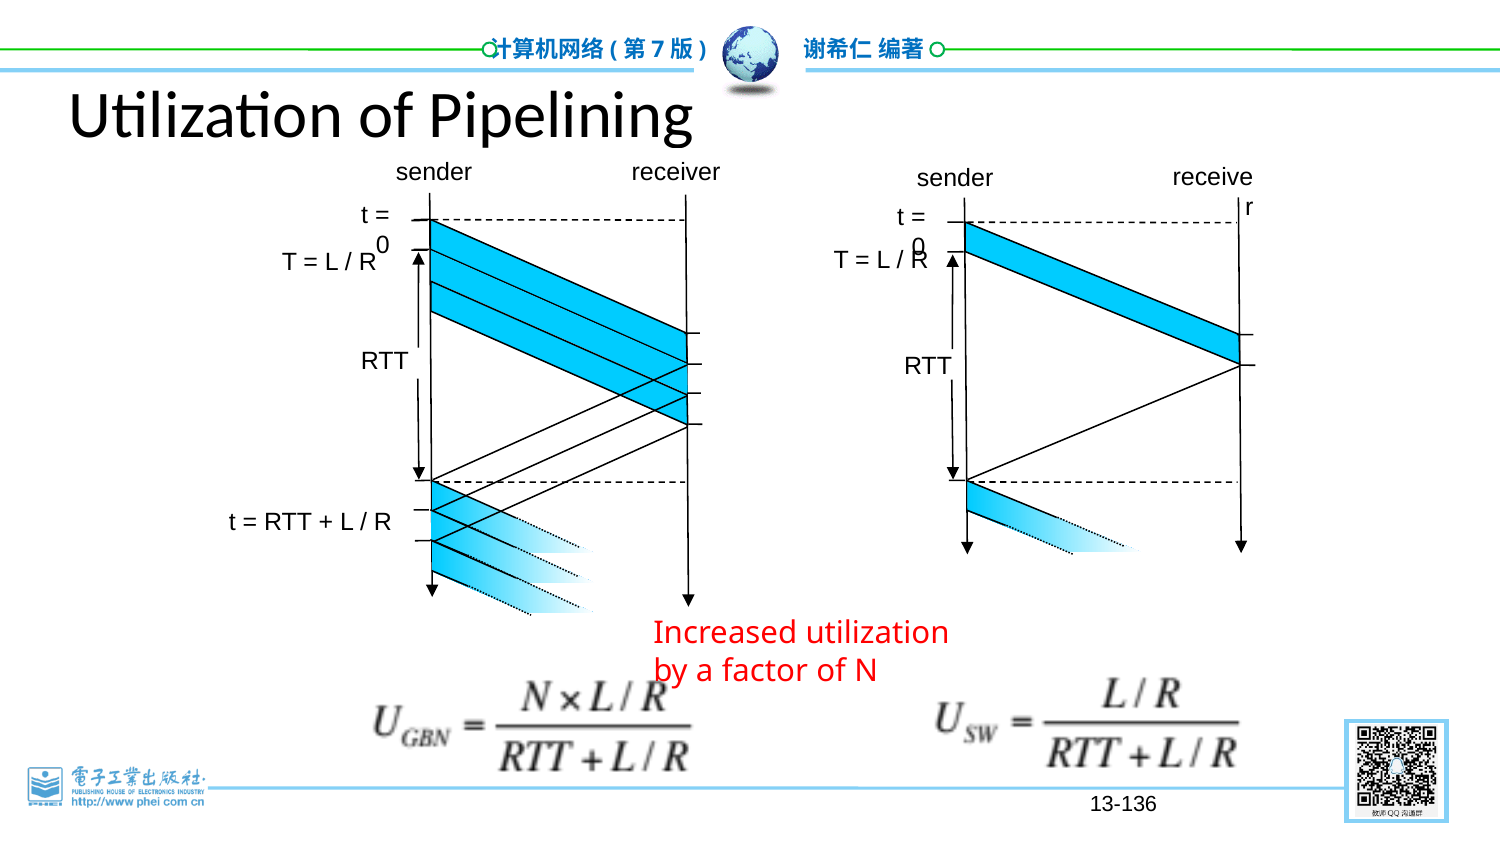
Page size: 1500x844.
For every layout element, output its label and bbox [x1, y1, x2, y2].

text_box [599, 148, 736, 192]
picture [23, 764, 208, 809]
picture [1355, 724, 1438, 817]
slide_number [1074, 782, 1425, 827]
title [27, 63, 736, 144]
text_box [253, 238, 392, 282]
text_box [187, 498, 407, 552]
text_box [804, 152, 1269, 555]
text_box [311, 148, 1245, 775]
picture [720, 24, 780, 100]
